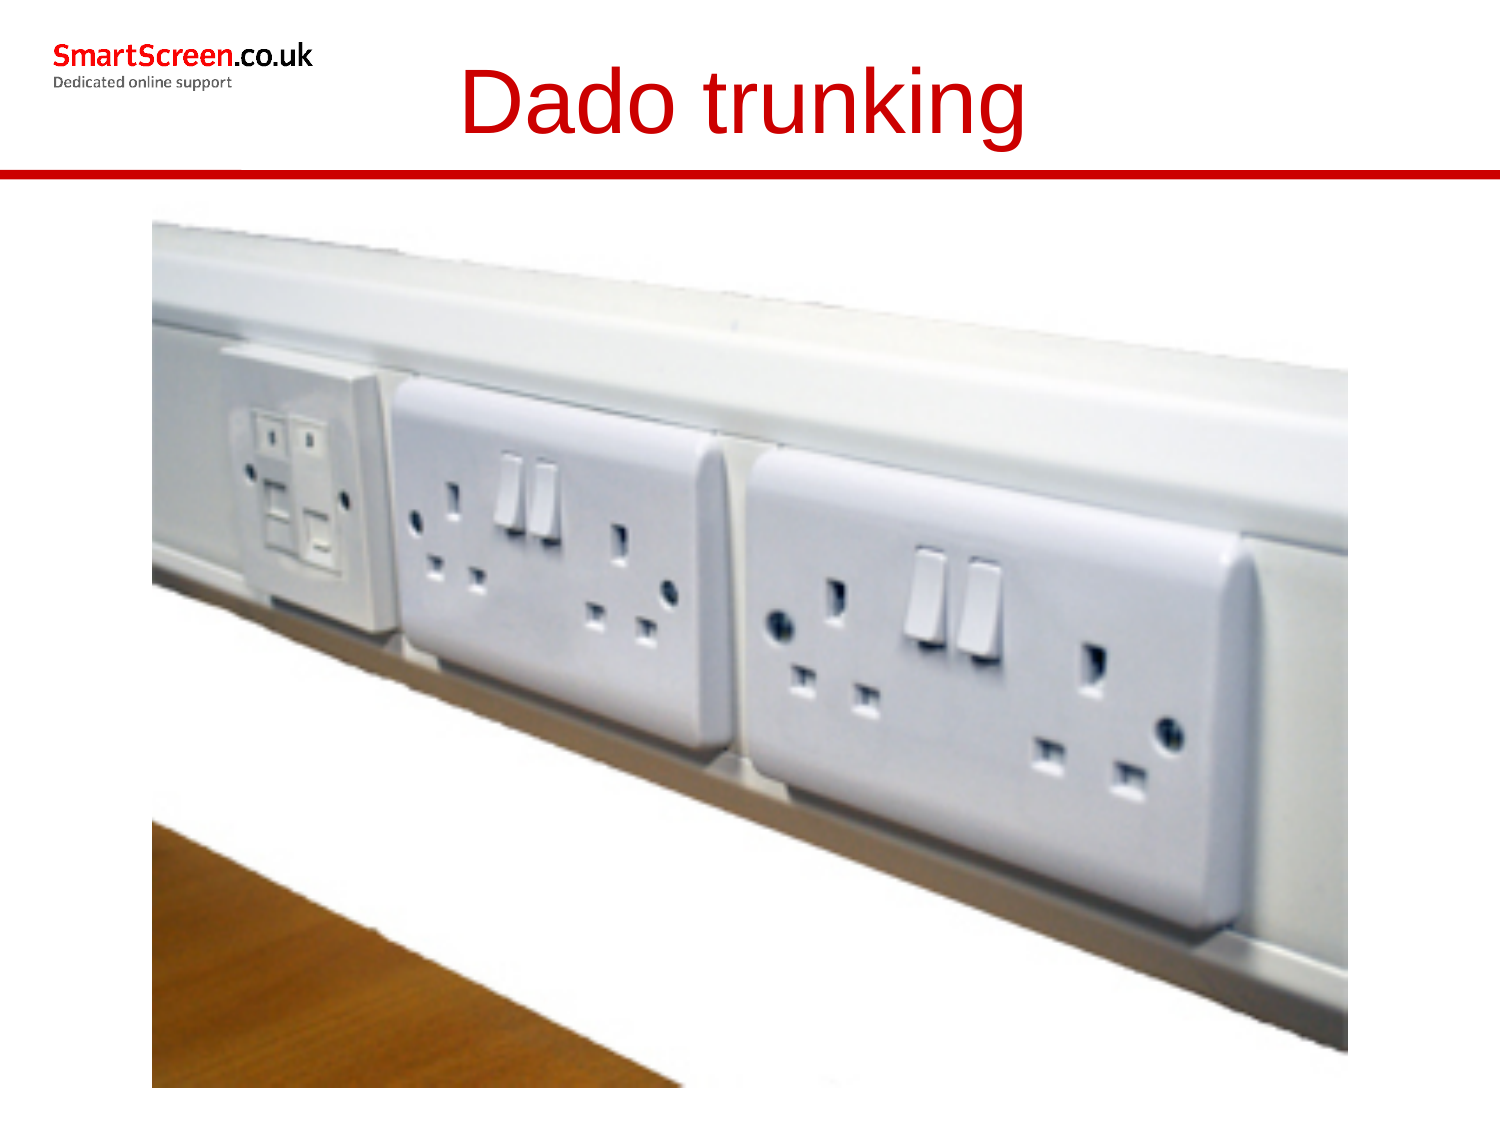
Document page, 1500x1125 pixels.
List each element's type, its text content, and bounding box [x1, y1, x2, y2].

text_box Dado trunking [0, 16, 1494, 174]
picture [152, 172, 1348, 1089]
